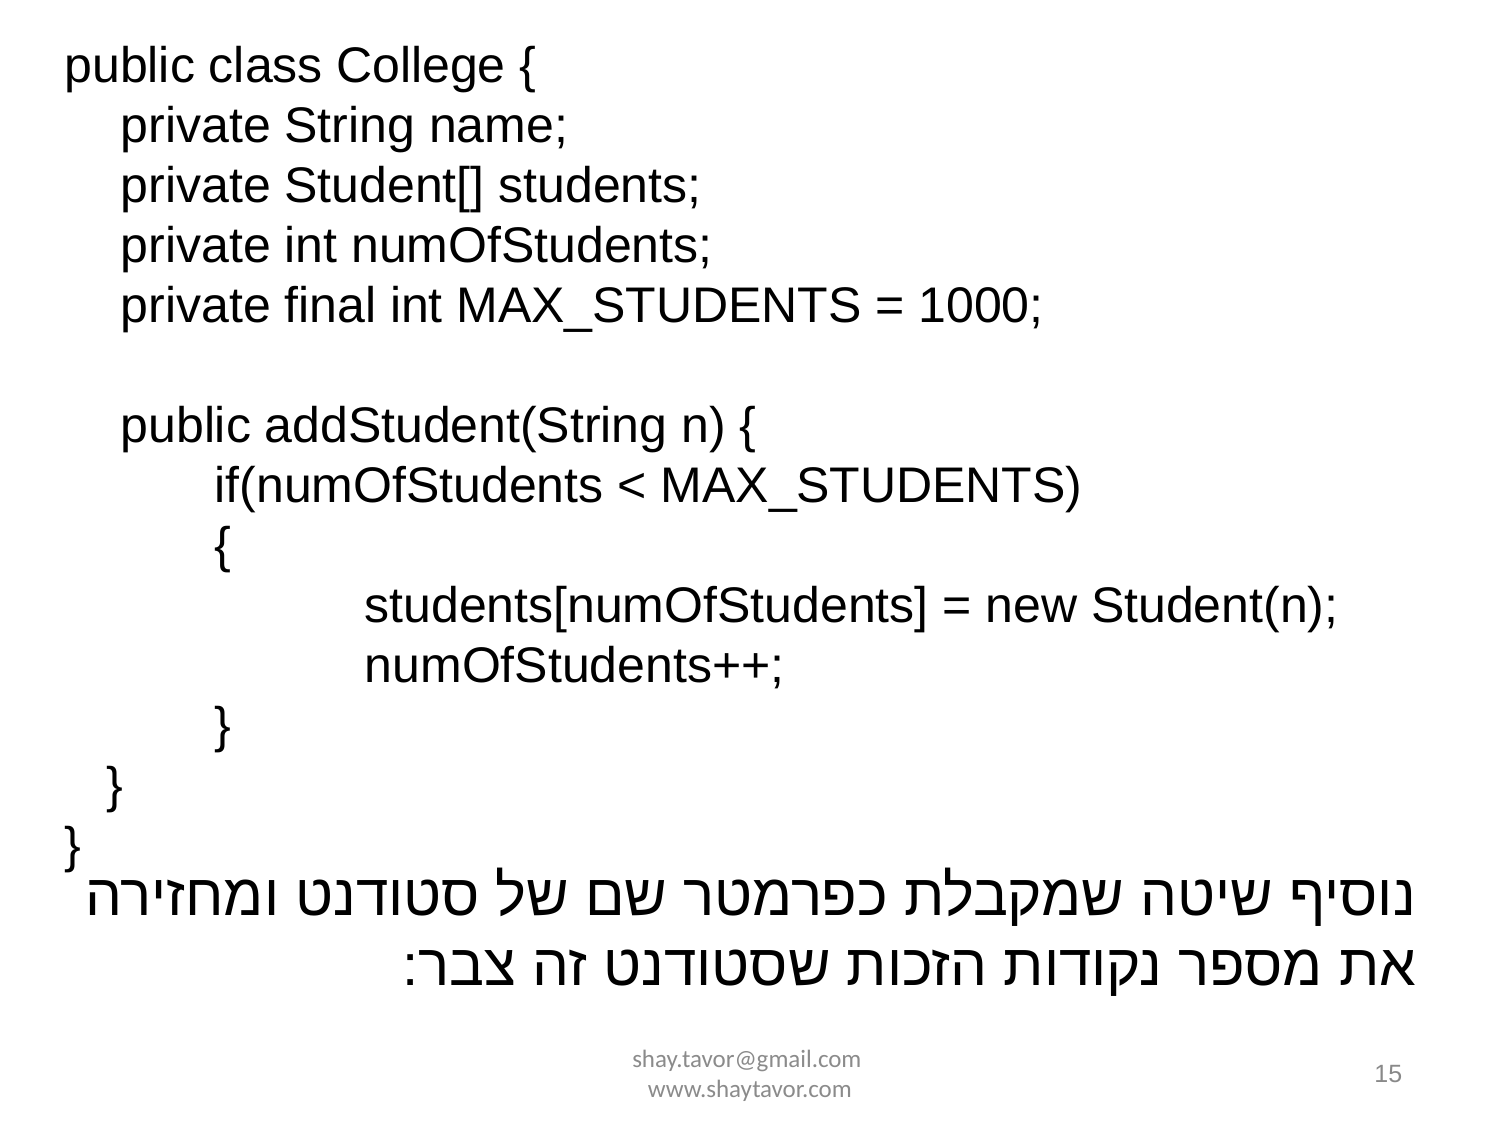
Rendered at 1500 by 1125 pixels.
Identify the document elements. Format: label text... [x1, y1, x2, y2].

footer shay.tavor@gmail.com www.shaytavor.com [512, 1042, 988, 1103]
slide_number 15 [1359, 1042, 1425, 1103]
text_box נוסיף שיטה שמקבלת כפרמטר שם של סטודנט ומחזירה את מספר נקודות הזכות שסטודנט זה צבר: [68, 849, 1432, 1005]
text_box public class College { private String name; private Student[] students; private int numOfStudents; private final int MAX_STUDENTS = 1000; public addStudent(String n) { if(numOfStudents < MAX_STUDENTS) { students[numOfStudents] = new Student(n); numOfStudents++; } } } [50, 24, 1450, 880]
